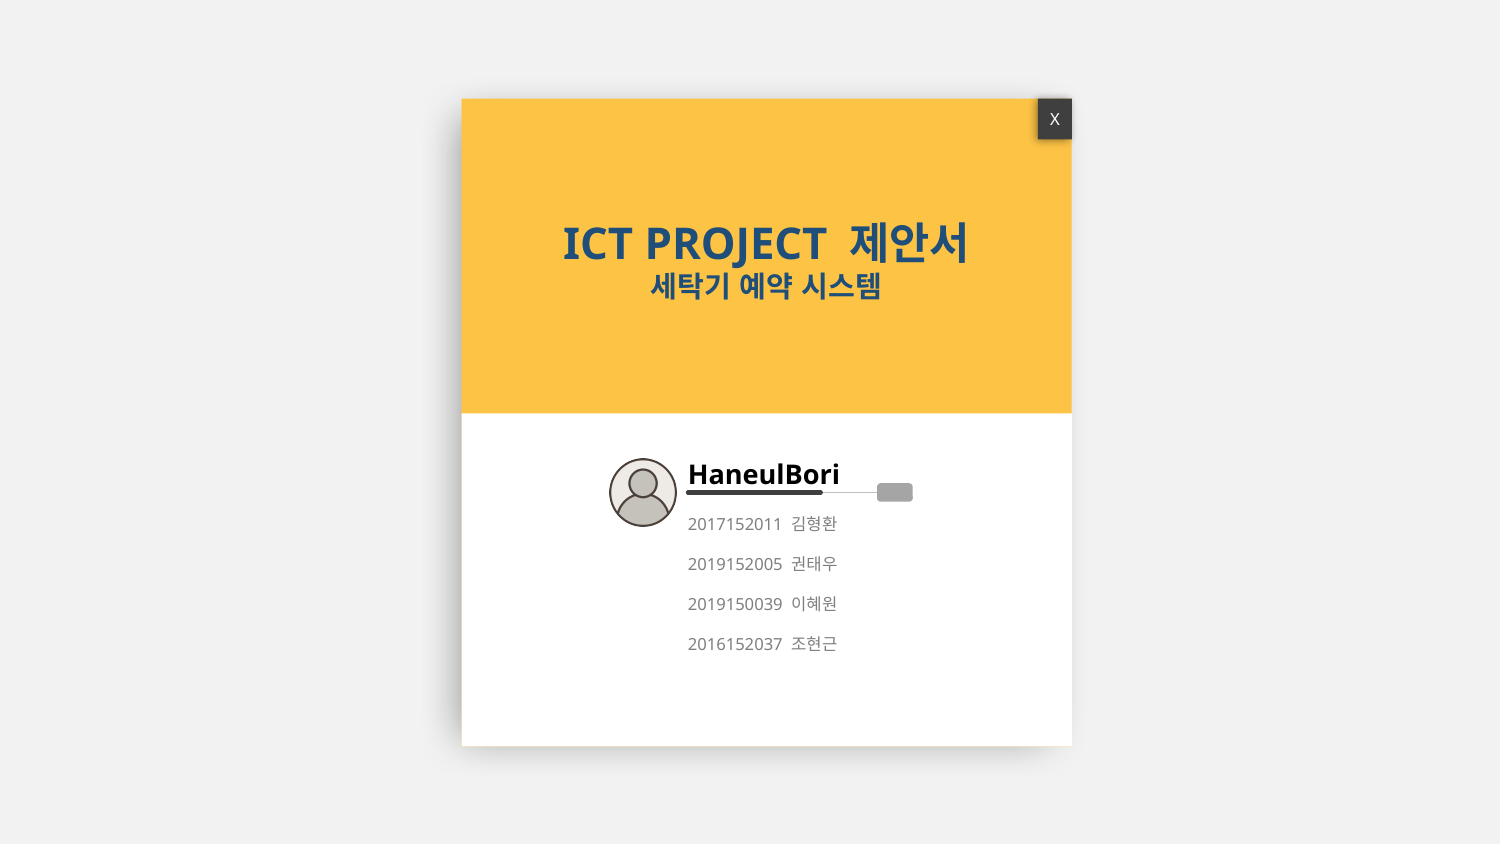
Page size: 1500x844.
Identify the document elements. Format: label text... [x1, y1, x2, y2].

text_box 2017152011 김형환 2019152005 권태우 2019150039 이혜원 2016152037 조현근 [676, 508, 910, 660]
text_box X [1037, 98, 1072, 140]
picture [608, 458, 677, 527]
text_box [461, 413, 1072, 747]
text_box HaneulBori [676, 451, 877, 496]
text_box ICT PROJECT 제안서 세탁기 예약 시스템 [461, 98, 1072, 413]
text_box [877, 483, 913, 502]
